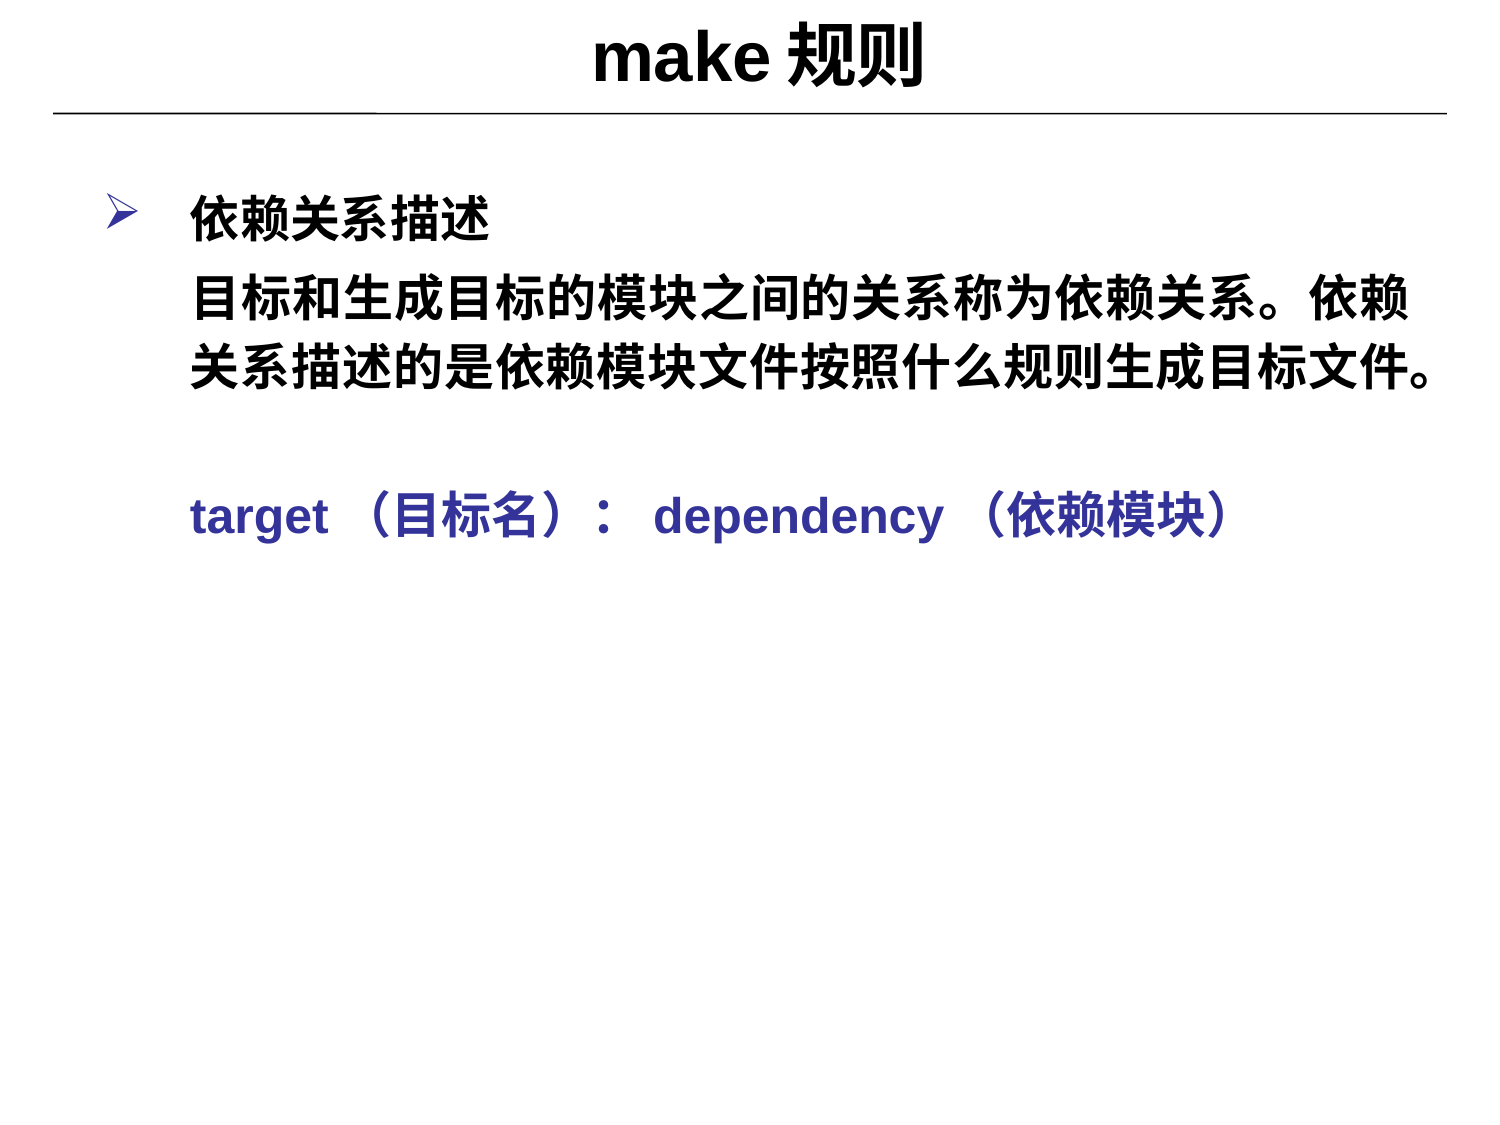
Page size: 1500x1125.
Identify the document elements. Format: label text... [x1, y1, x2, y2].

title make规则 [129, 2, 1406, 104]
subtitle 依赖关系描述 目标和生成目标的模块之间的关系称为依赖关系。依赖关系描述的是依赖模块文件按照什么规则生成目标文件。 target（目标名）：dependency（依赖模块） [87, 170, 1426, 1063]
